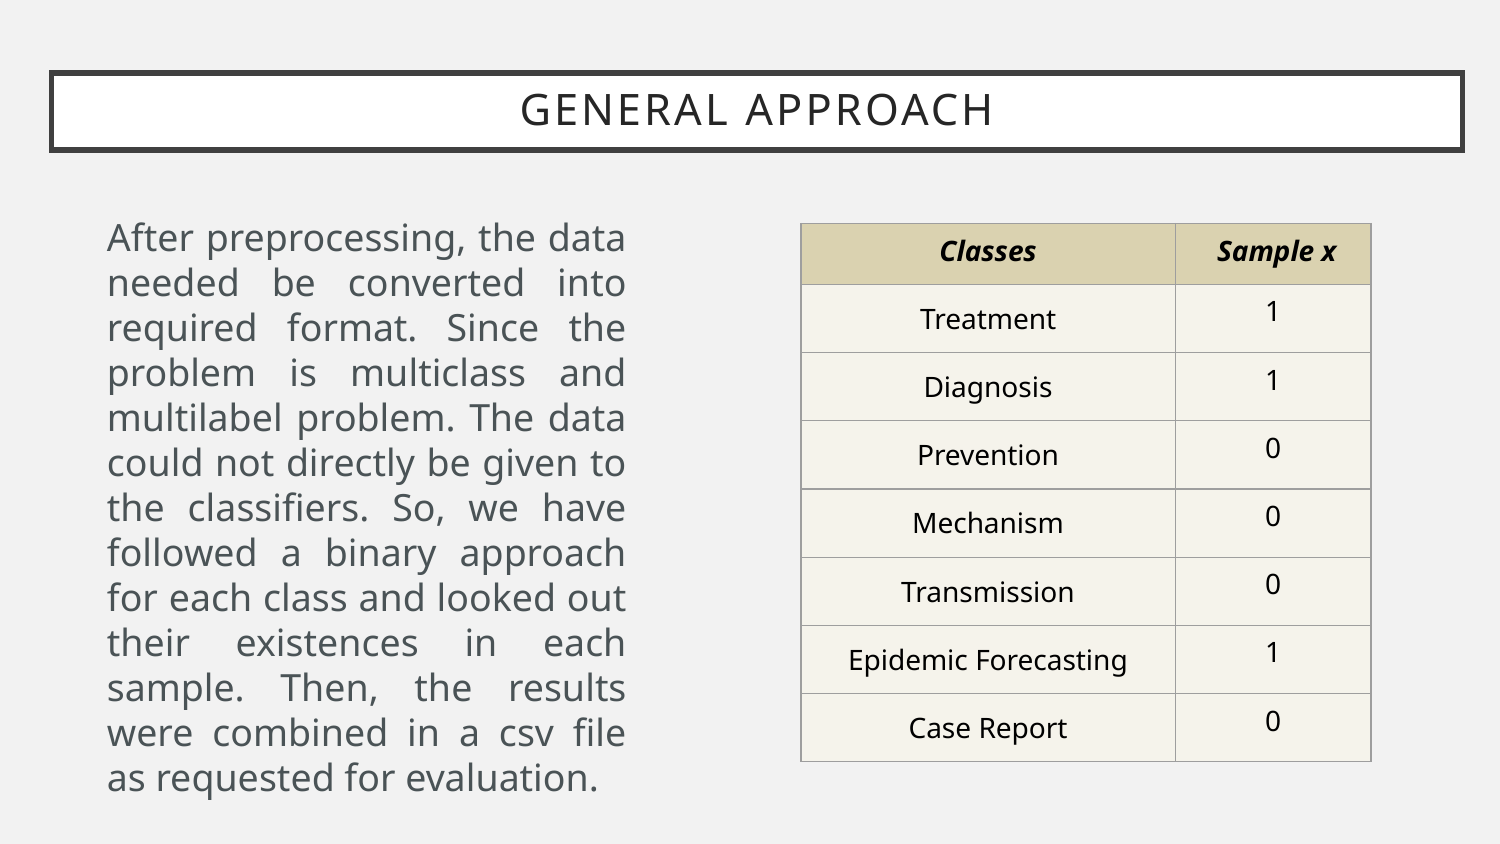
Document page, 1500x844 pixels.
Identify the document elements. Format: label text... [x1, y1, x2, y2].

table_header Classes [802, 224, 1175, 284]
table_cell Mechanism [802, 490, 1175, 557]
title General approach [49, 70, 1465, 153]
table_header Sample x [1176, 224, 1370, 284]
table_cell Diagnosis [802, 353, 1175, 420]
table_cell Prevention [802, 421, 1175, 488]
table_cell 0 [1176, 558, 1370, 625]
table_cell 0 [1176, 421, 1370, 488]
table_cell 1 [1176, 285, 1370, 352]
table_cell 1 [1176, 353, 1370, 420]
table_cell Case Report [802, 694, 1175, 761]
table_cell 1 [1176, 626, 1370, 693]
table_cell 0 [1176, 490, 1370, 557]
text_box After preprocessing, the data needed be converted into required format. Since the problem is multiclass and multilabel problem. The data could not directly be given to the classifiers. So, we have followed a binary approach for each class and looked out their existences in each sample. Then, the results were combined in a csv file as requested for evaluation. [91, 199, 642, 844]
table_cell Treatment [802, 285, 1175, 352]
table_cell Epidemic Forecasting [802, 626, 1175, 693]
table_cell 0 [1176, 694, 1370, 761]
table_cell Transmission [802, 558, 1175, 625]
